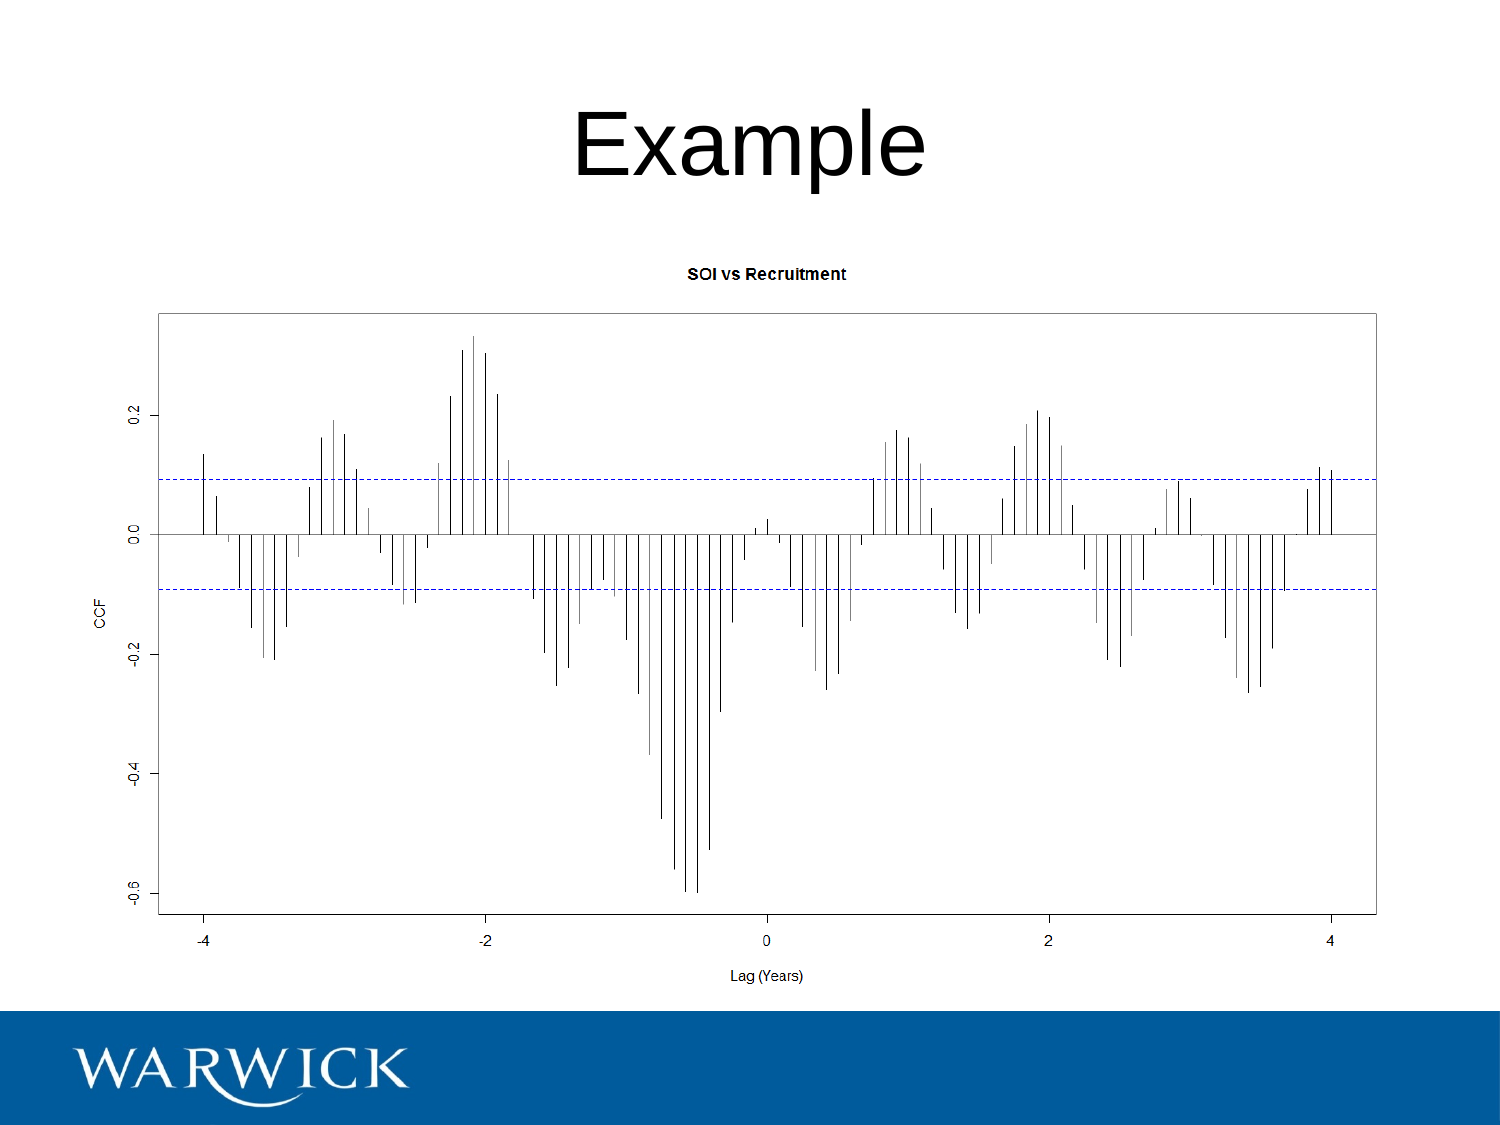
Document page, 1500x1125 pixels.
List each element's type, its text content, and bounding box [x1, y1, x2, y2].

title Example [75, 45, 1425, 233]
picture [88, 243, 1412, 1002]
picture [0, 1011, 1500, 1125]
